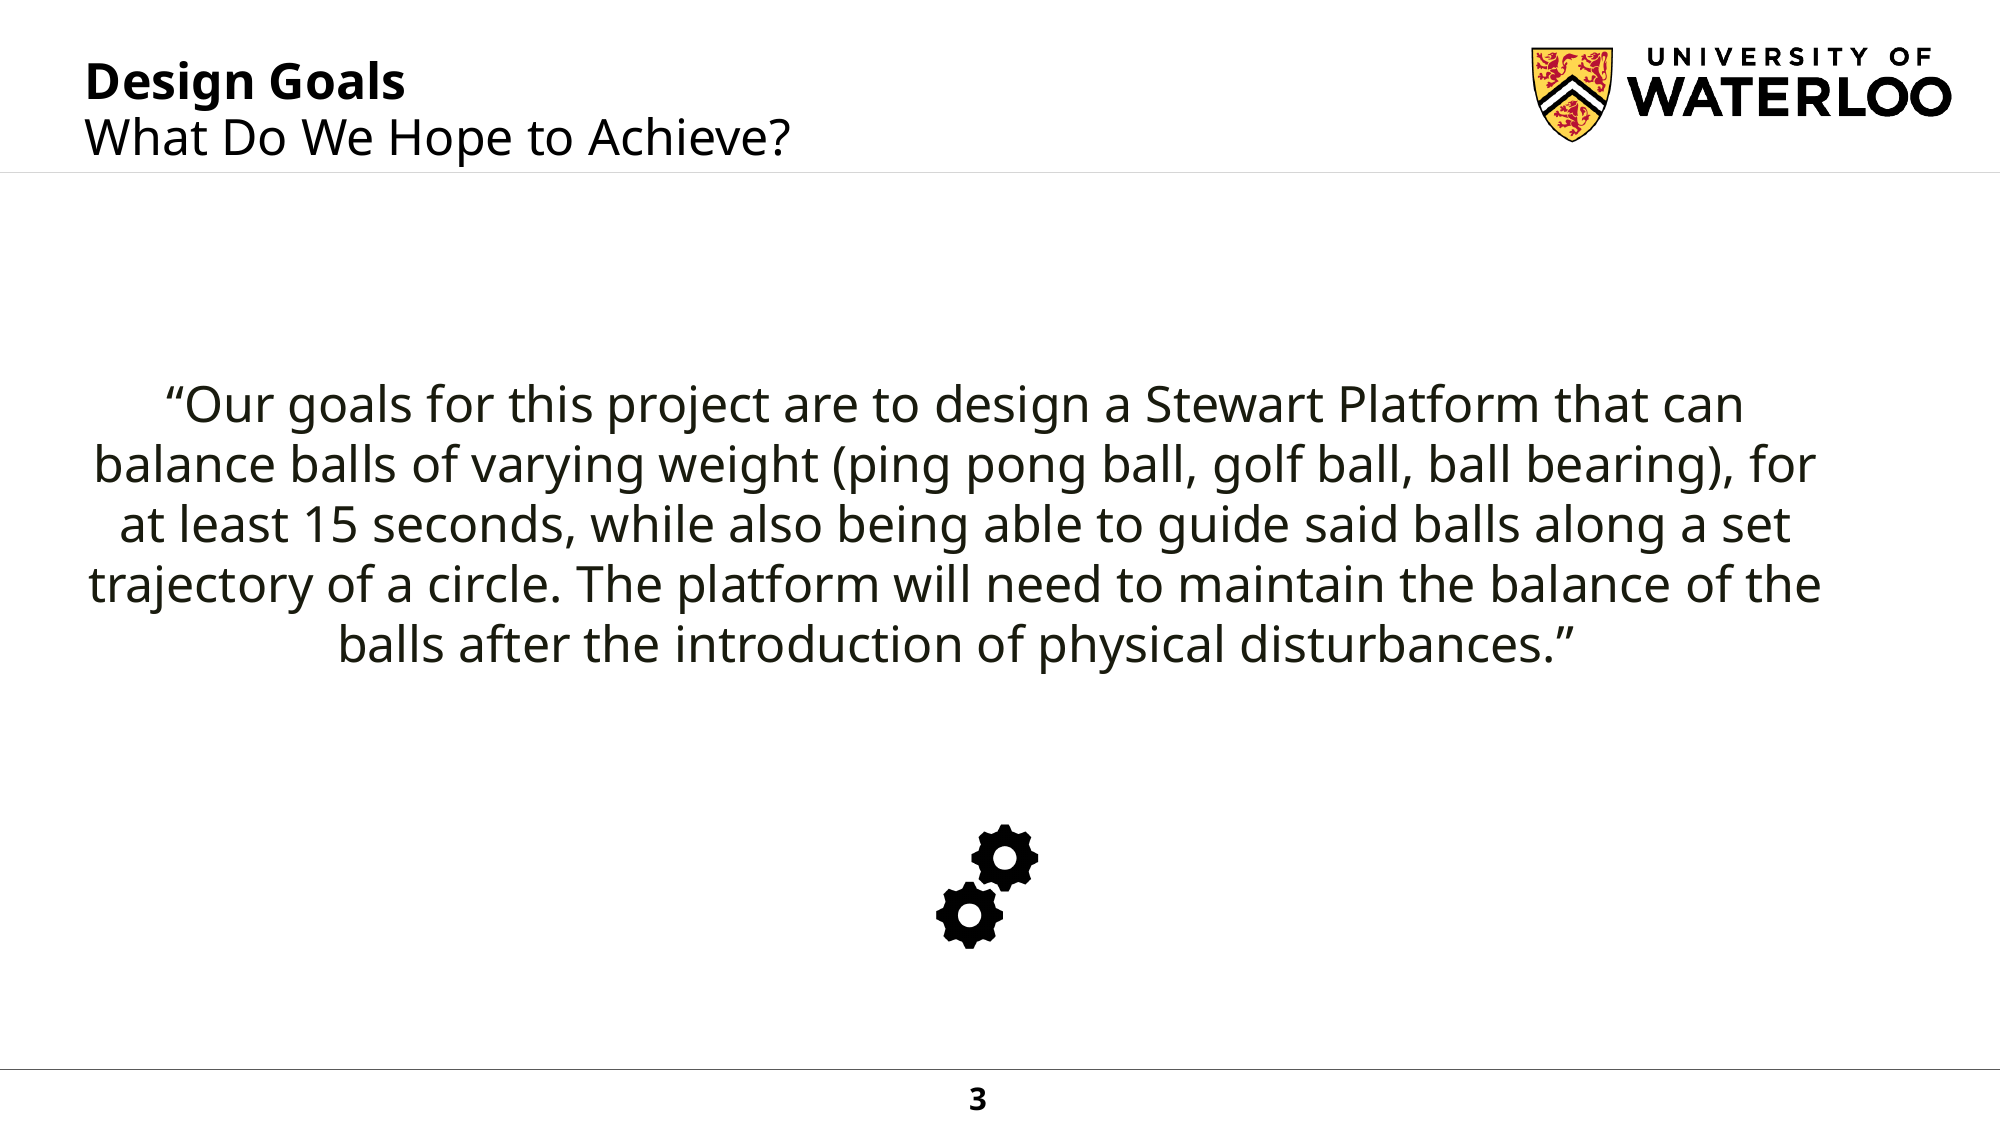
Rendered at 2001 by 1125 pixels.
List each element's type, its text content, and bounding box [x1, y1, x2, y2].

list What Do We Hope to Achieve? [85, 105, 1683, 167]
title Design Goals [85, 49, 1683, 105]
list “Our goals for this project are to design a Stewart Platform that can balance balls of varying weight (ping pong ball, golf ball, ball bearing), for at least 15 seconds, while also being able to guide said balls along a set trajectory of a circle. The platform will need to maintain the balance of the balls after the introduction of physical disturbances.” [85, 185, 1916, 918]
picture [911, 811, 1062, 962]
picture [1519, 42, 1960, 152]
slide_number 3 [923, 1079, 988, 1118]
